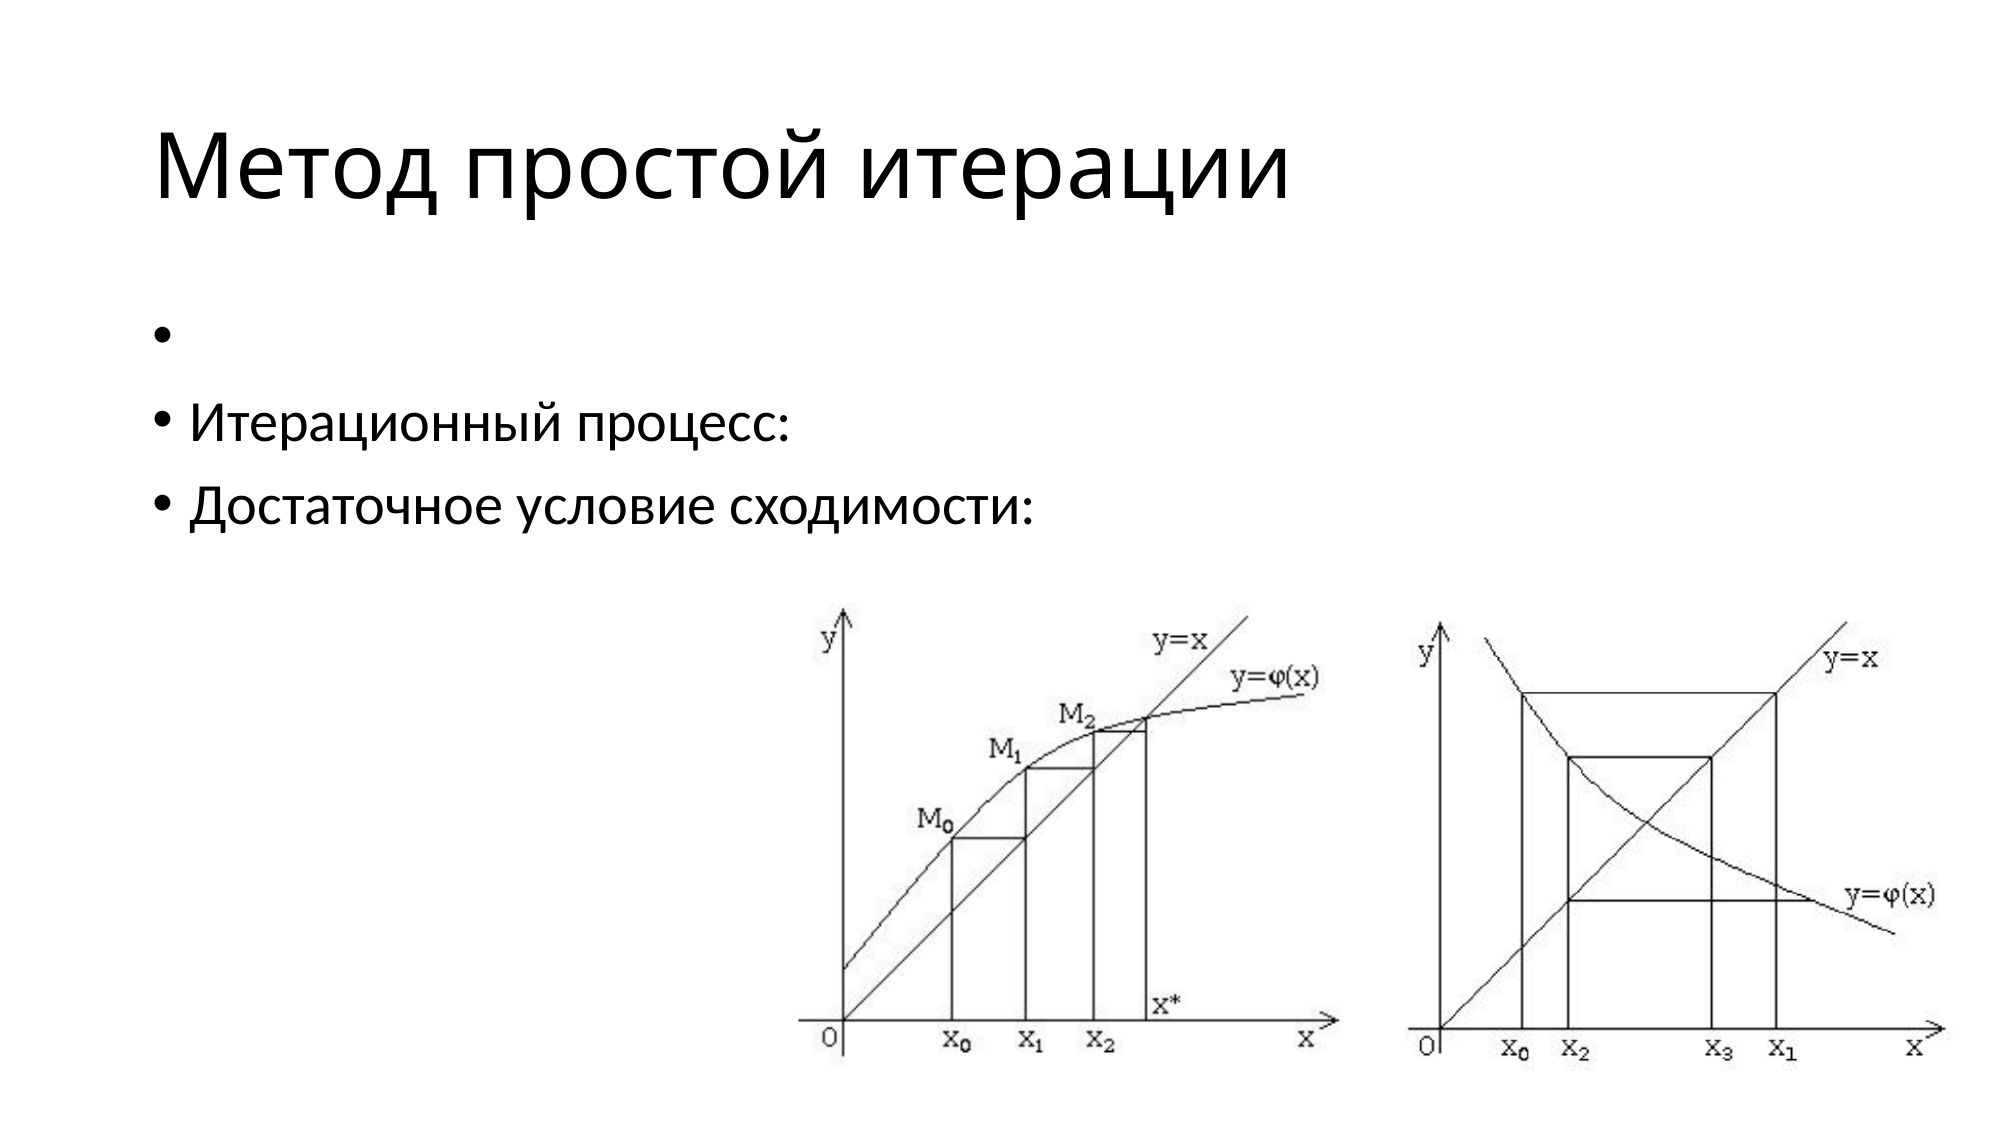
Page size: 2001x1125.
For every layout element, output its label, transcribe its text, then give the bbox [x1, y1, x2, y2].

title Метод простой итерации [137, 59, 1863, 278]
picture [1404, 600, 1957, 1071]
picture [798, 600, 1350, 1066]
